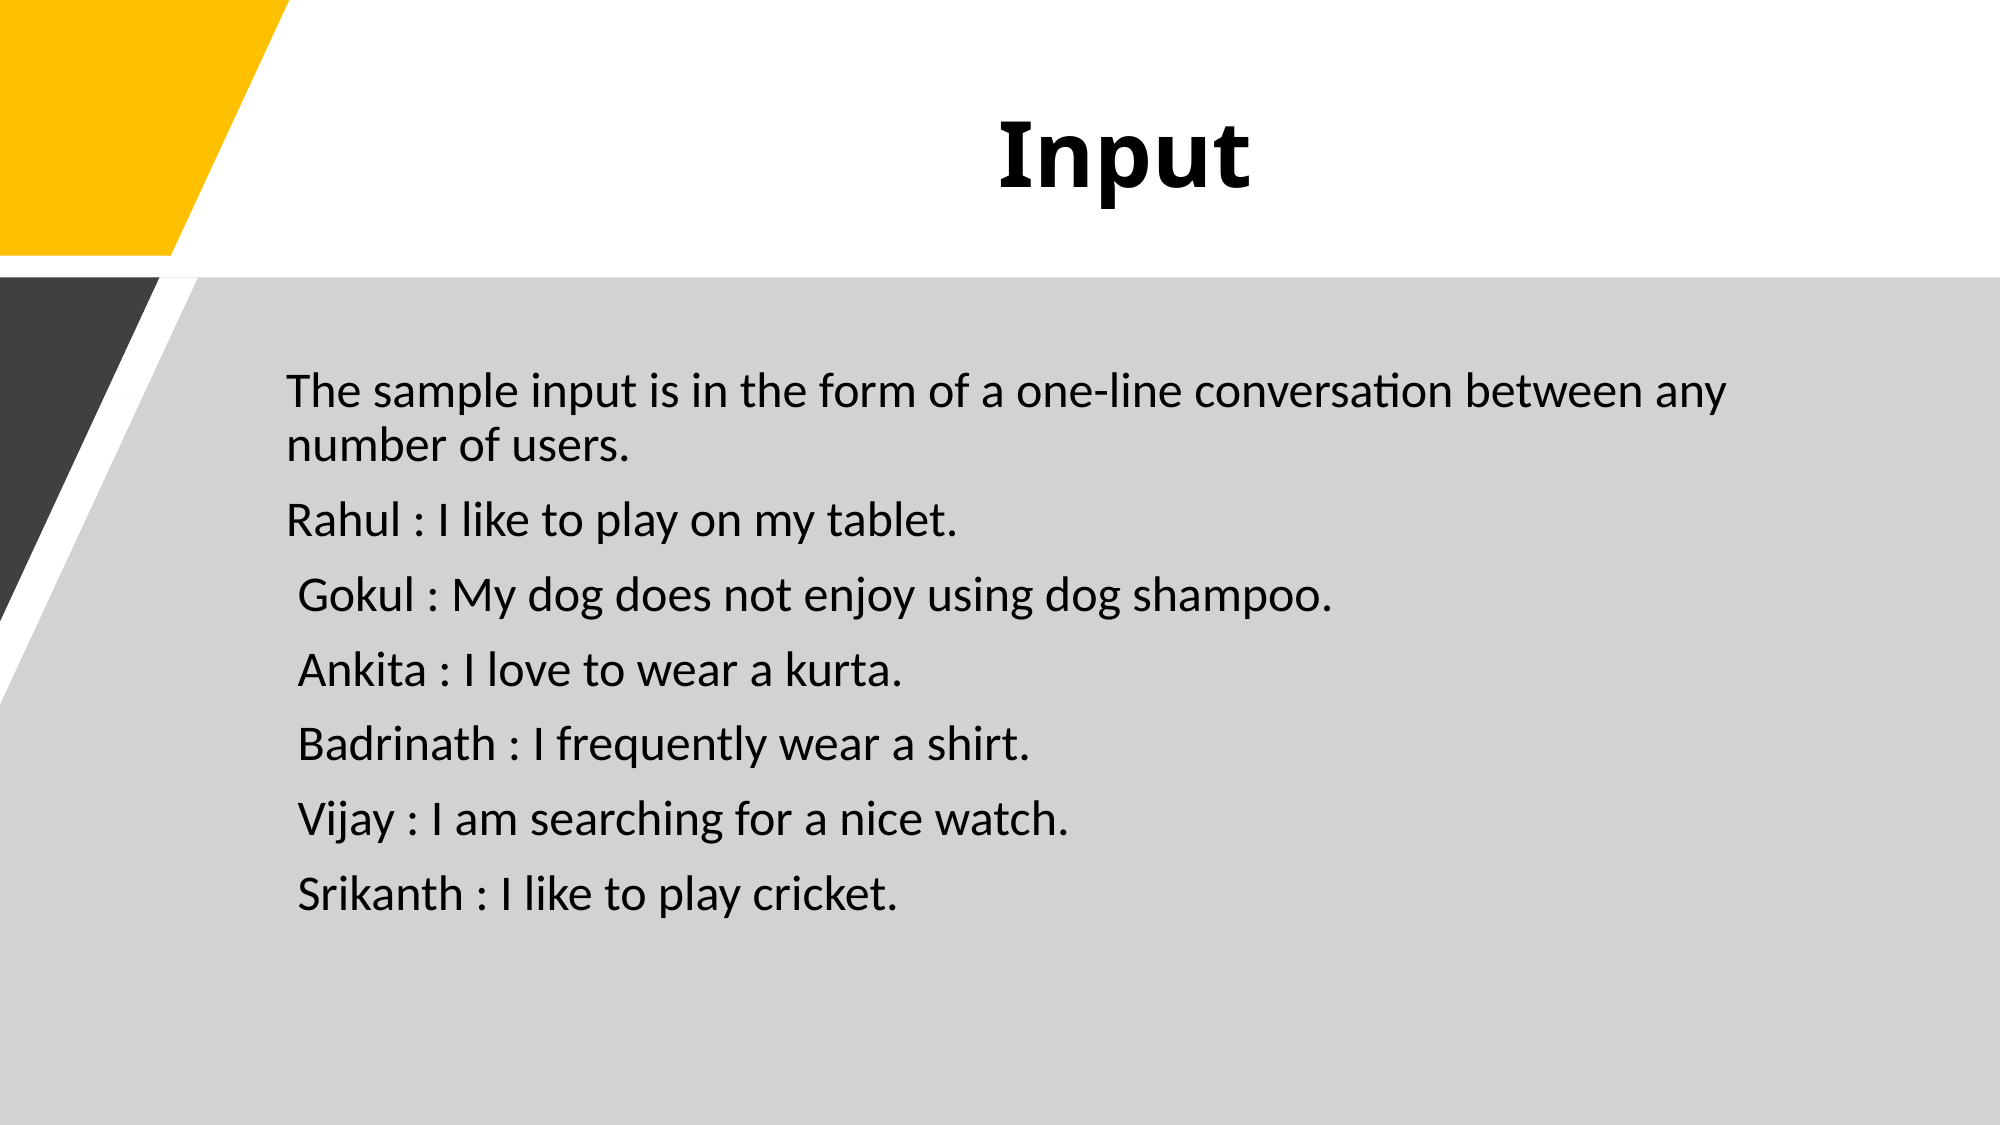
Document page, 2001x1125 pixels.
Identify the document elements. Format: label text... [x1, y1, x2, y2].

text_box [0, 276, 2000, 1125]
text_box [0, 0, 291, 257]
title Input [271, 60, 1808, 255]
text_box [0, 276, 162, 622]
list The sample input is in the form of a one-line conversation between any number of users. Rahul : I like to play on my tablet. Gokul : My dog does not enjoy using dog shampoo. Ankita : I love to wear a kurta. Badrinath : I frequently wear a shirt. Vijay : I am searching for a nice watch. Srikanth : I like to play cricket. [271, 356, 1808, 1020]
